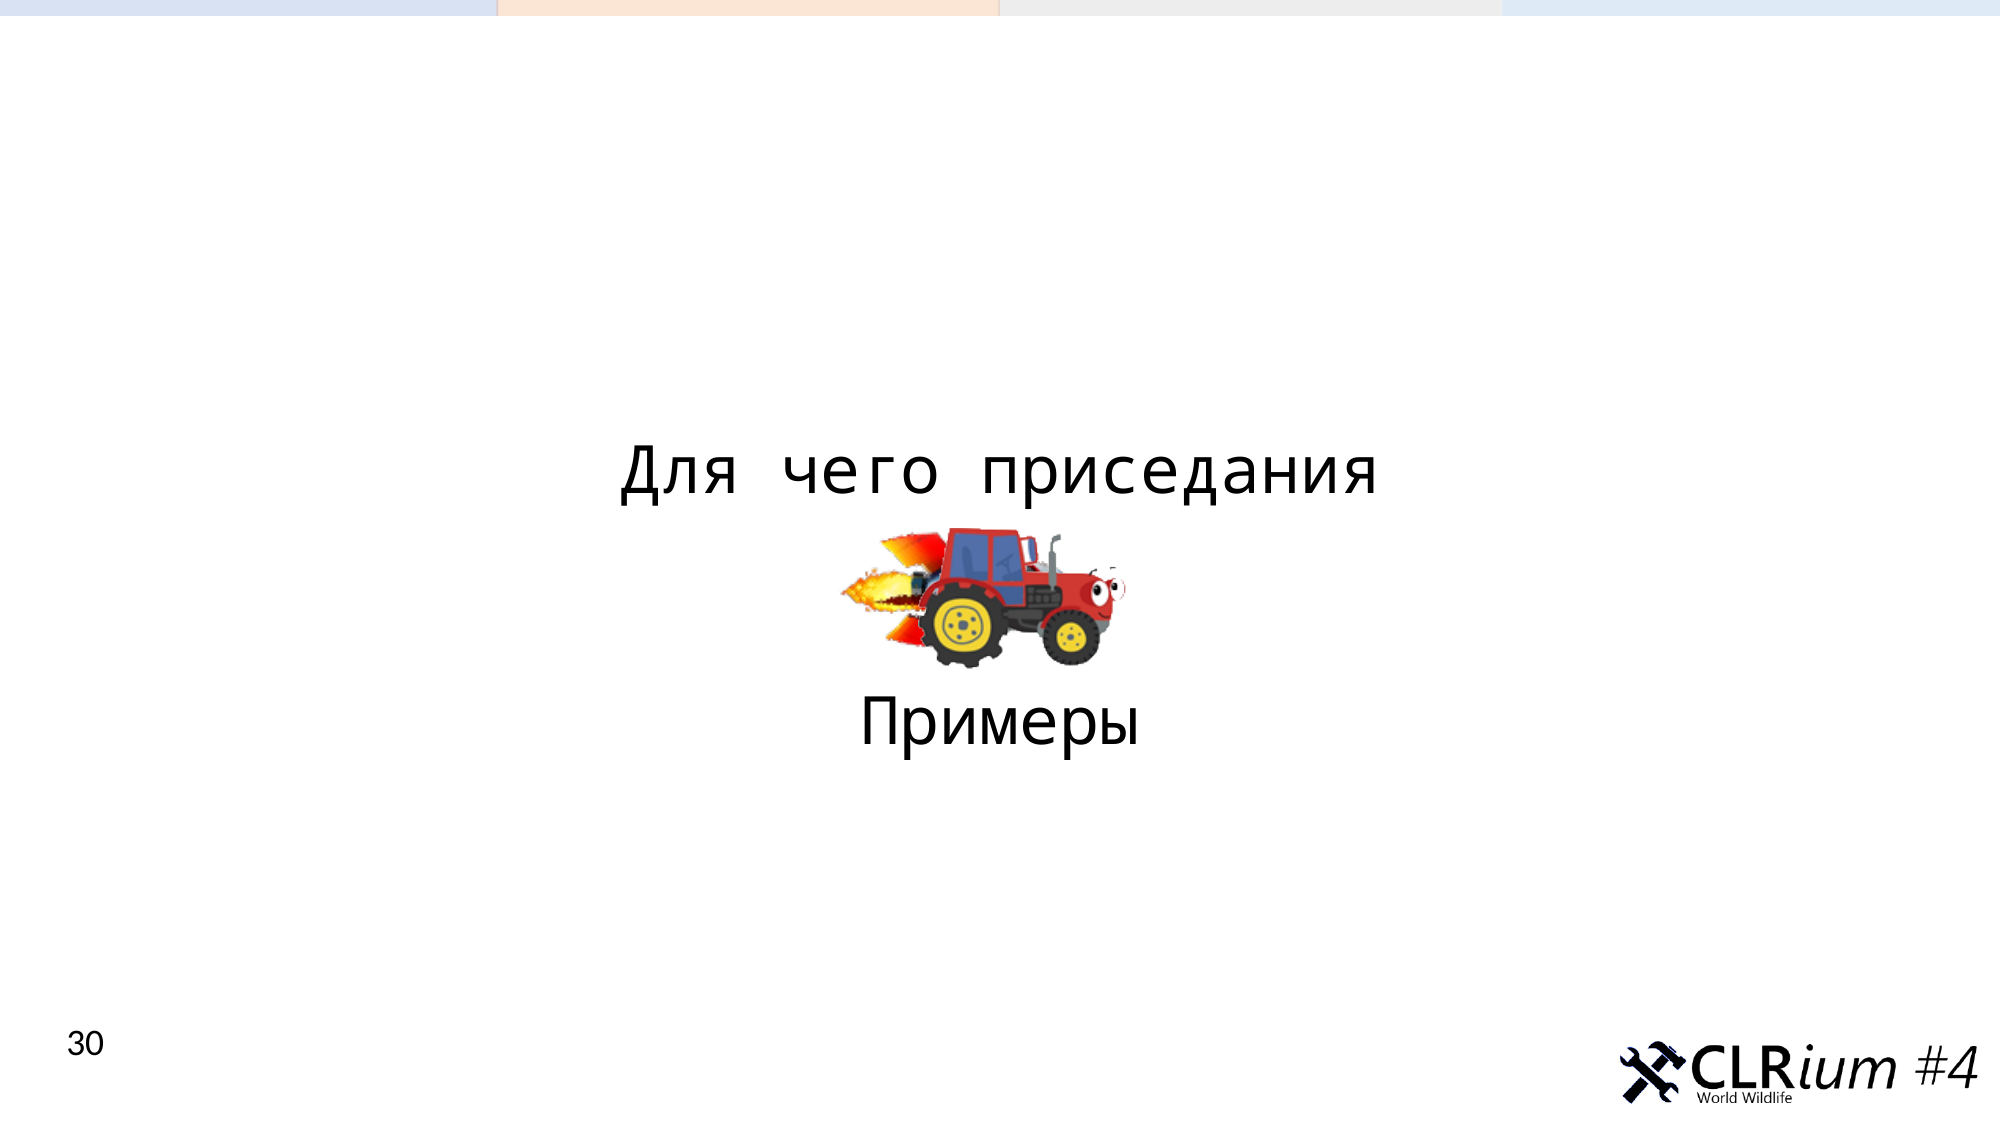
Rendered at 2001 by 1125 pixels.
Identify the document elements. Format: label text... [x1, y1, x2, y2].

text_box 30 [51, 1010, 121, 1071]
text_box Примеры [632, 670, 1368, 766]
text_box Для чего приседания [605, 419, 1395, 514]
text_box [0, 0, 2000, 16]
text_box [871, 496, 1129, 680]
picture [1616, 1033, 1985, 1111]
picture [927, 459, 999, 496]
picture [835, 553, 871, 626]
